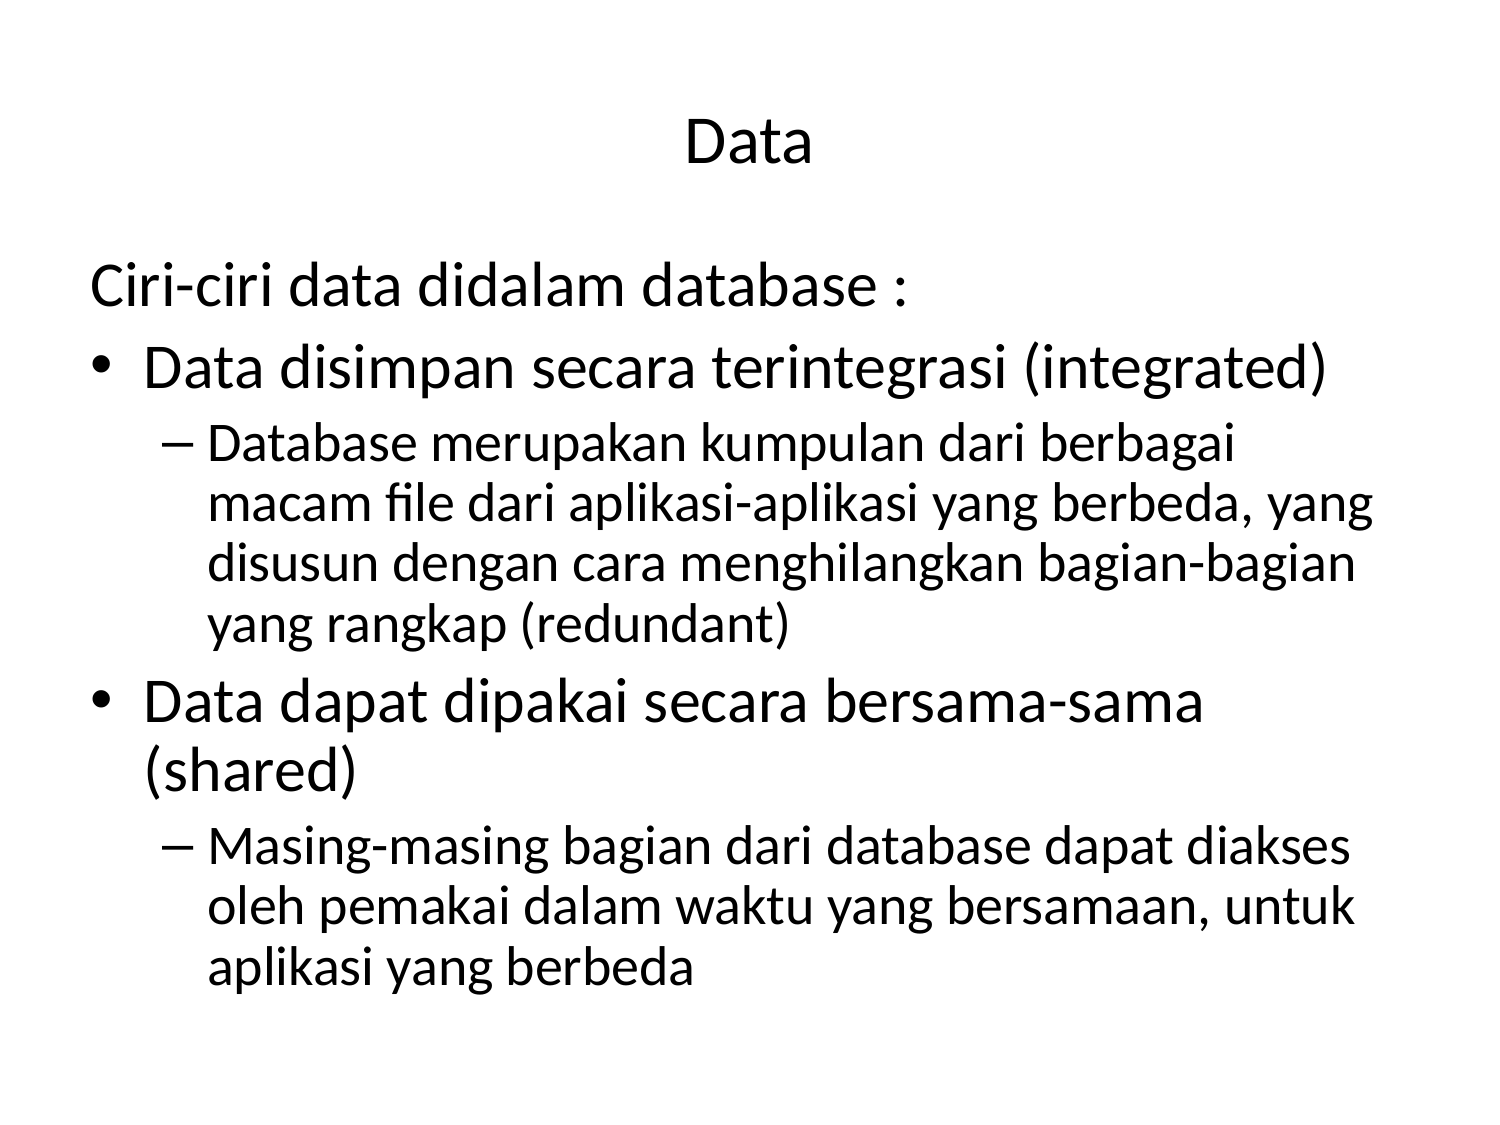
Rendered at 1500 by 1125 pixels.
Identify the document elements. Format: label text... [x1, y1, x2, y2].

title Data [75, 87, 1425, 186]
list Ciri-ciri data didalam database : Data disimpan secara terintegrasi (integrated) Database merupakan kumpulan dari berbagai macam file dari aplikasi-aplikasi yang berbeda, yang disusun dengan cara menghilangkan bagian-bagian yang rangkap (redundant) Data dapat dipakai secara bersama-sama (shared) Masing-masing bagian dari database dapat diakses oleh pemakai dalam waktu yang bersamaan, untuk aplikasi yang berbeda [75, 243, 1425, 1005]
